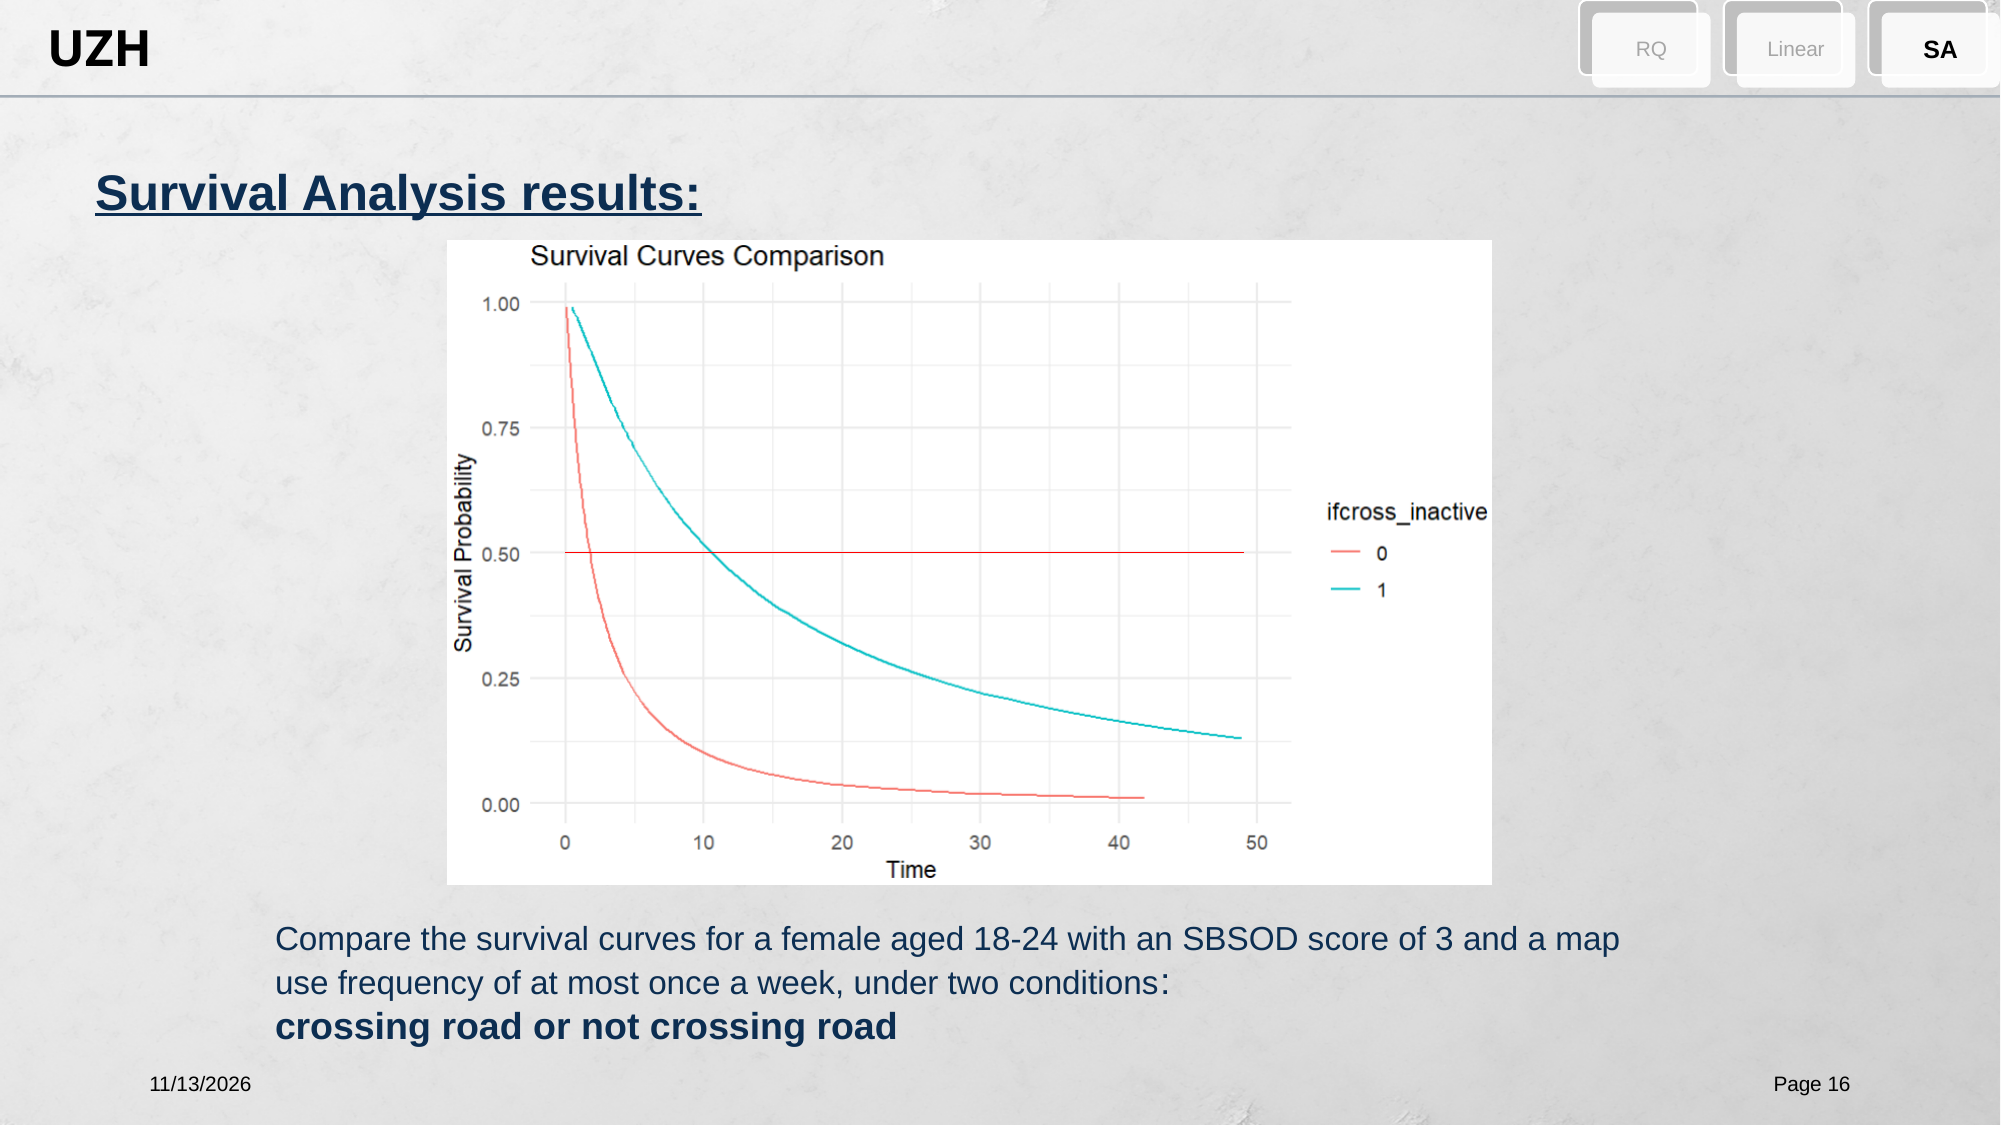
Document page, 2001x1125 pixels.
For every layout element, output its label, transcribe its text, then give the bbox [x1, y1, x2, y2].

text_box Survival Analysis results: [80, 152, 1171, 228]
text_box Compare the survival curves for a female aged 18-24 with an SBSOD score of 3 and a map use frequency of at most once a week, under two conditions: crossing road or not crossing road [260, 909, 1679, 1054]
picture [0, 0, 2001, 1125]
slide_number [149, 1070, 354, 1106]
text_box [1578, 0, 2000, 88]
slide_number Page 16 [1714, 1070, 1851, 1106]
